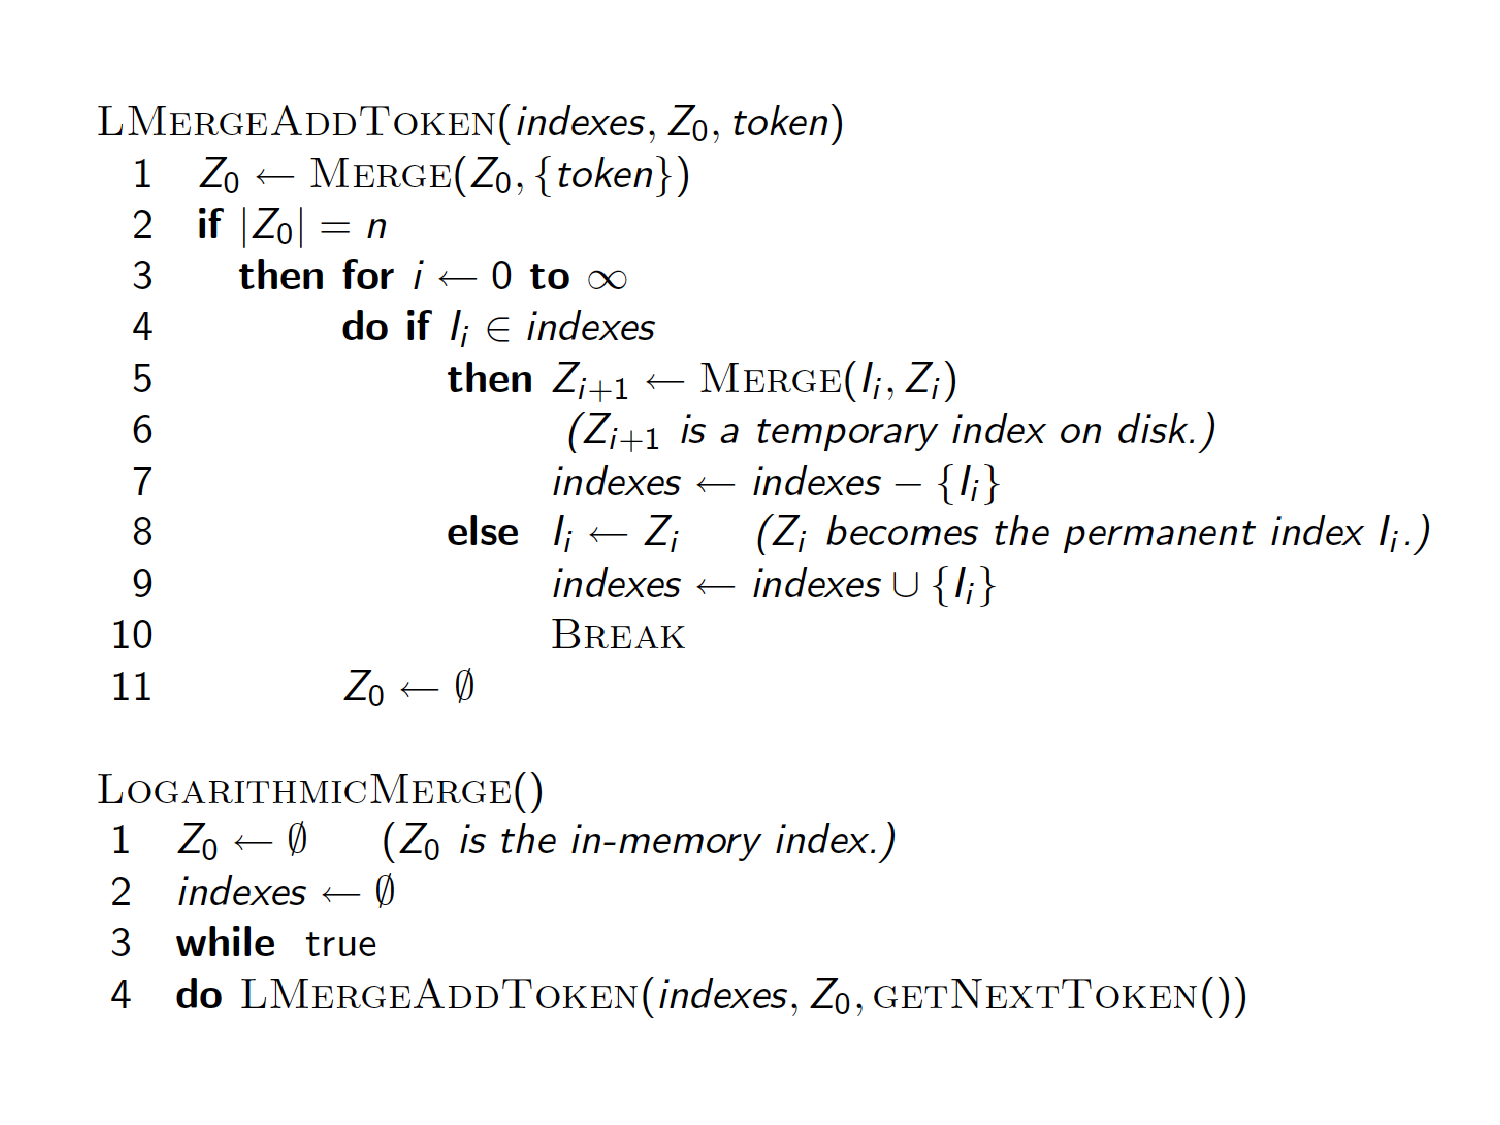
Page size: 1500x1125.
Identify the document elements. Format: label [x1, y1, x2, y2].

picture [89, 99, 1443, 1026]
